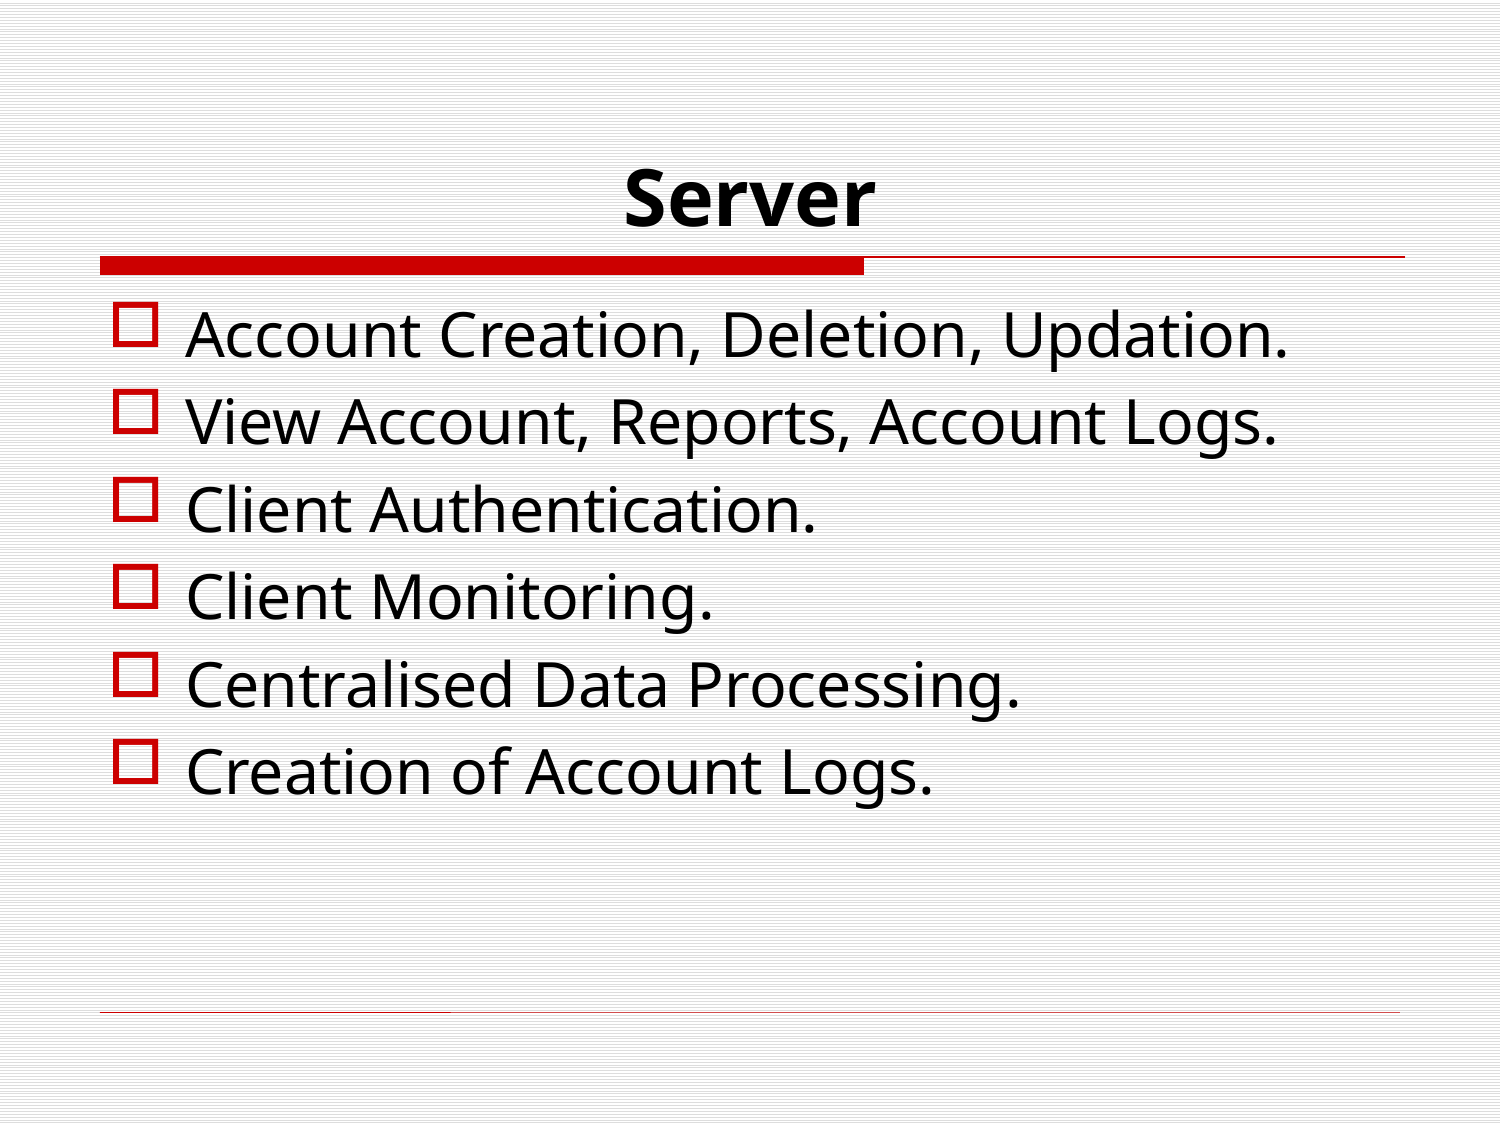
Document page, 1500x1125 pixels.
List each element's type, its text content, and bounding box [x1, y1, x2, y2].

title Server [94, 50, 1407, 250]
list Account Creation, Deletion, Updation. View Account, Reports, Account Logs. Client Authentication. Client Monitoring. Centralised Data Processing. Creation of Account Logs. [92, 287, 1406, 988]
